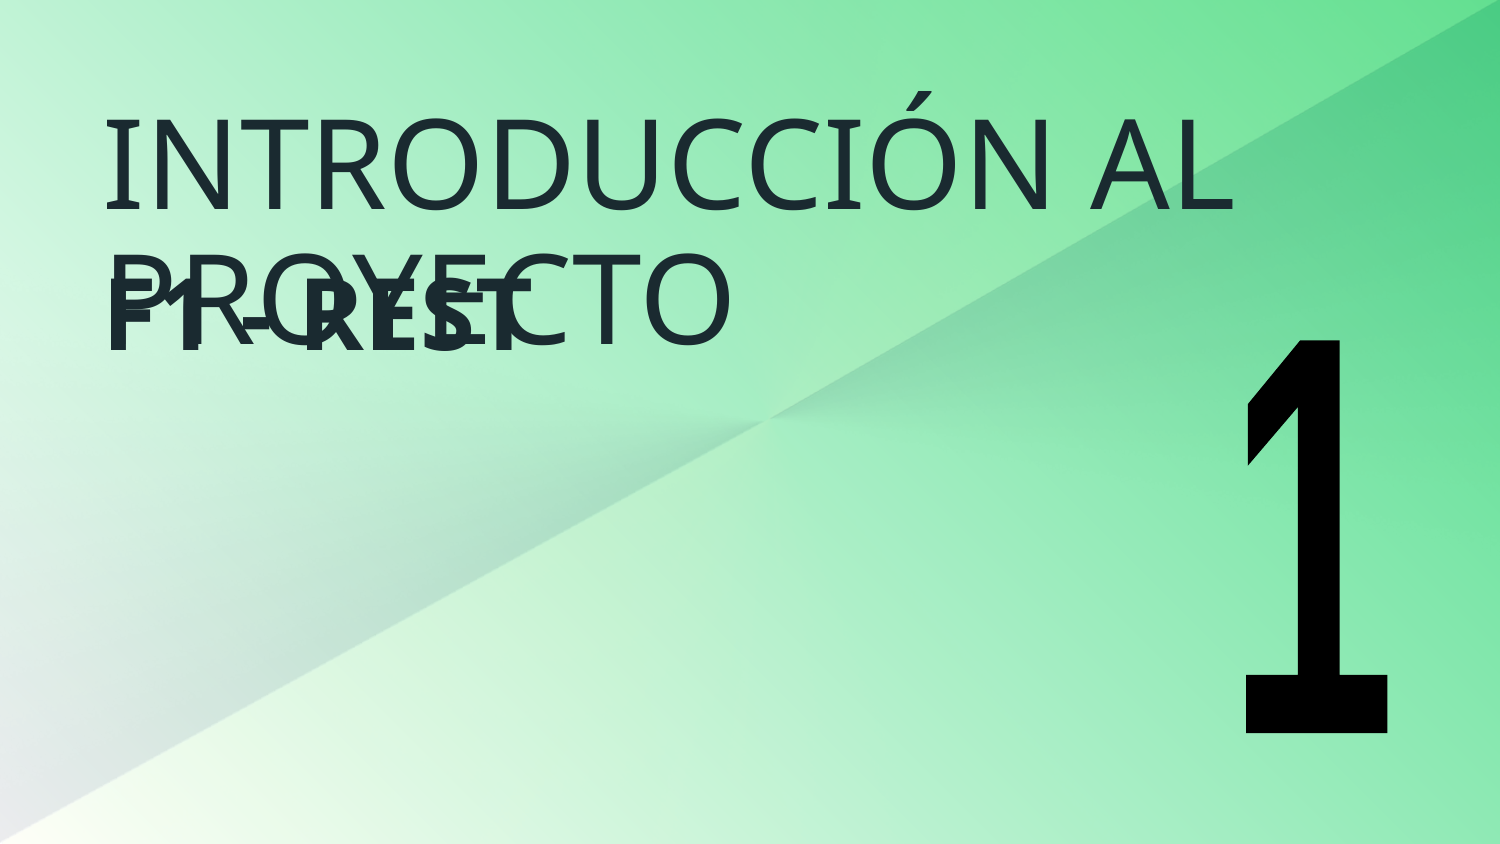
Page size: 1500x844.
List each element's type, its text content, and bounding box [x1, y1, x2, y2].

title INTRODUCCIÓN AL PROYECTO [102, 101, 1323, 221]
subtitle F1 - REST [102, 232, 1323, 299]
